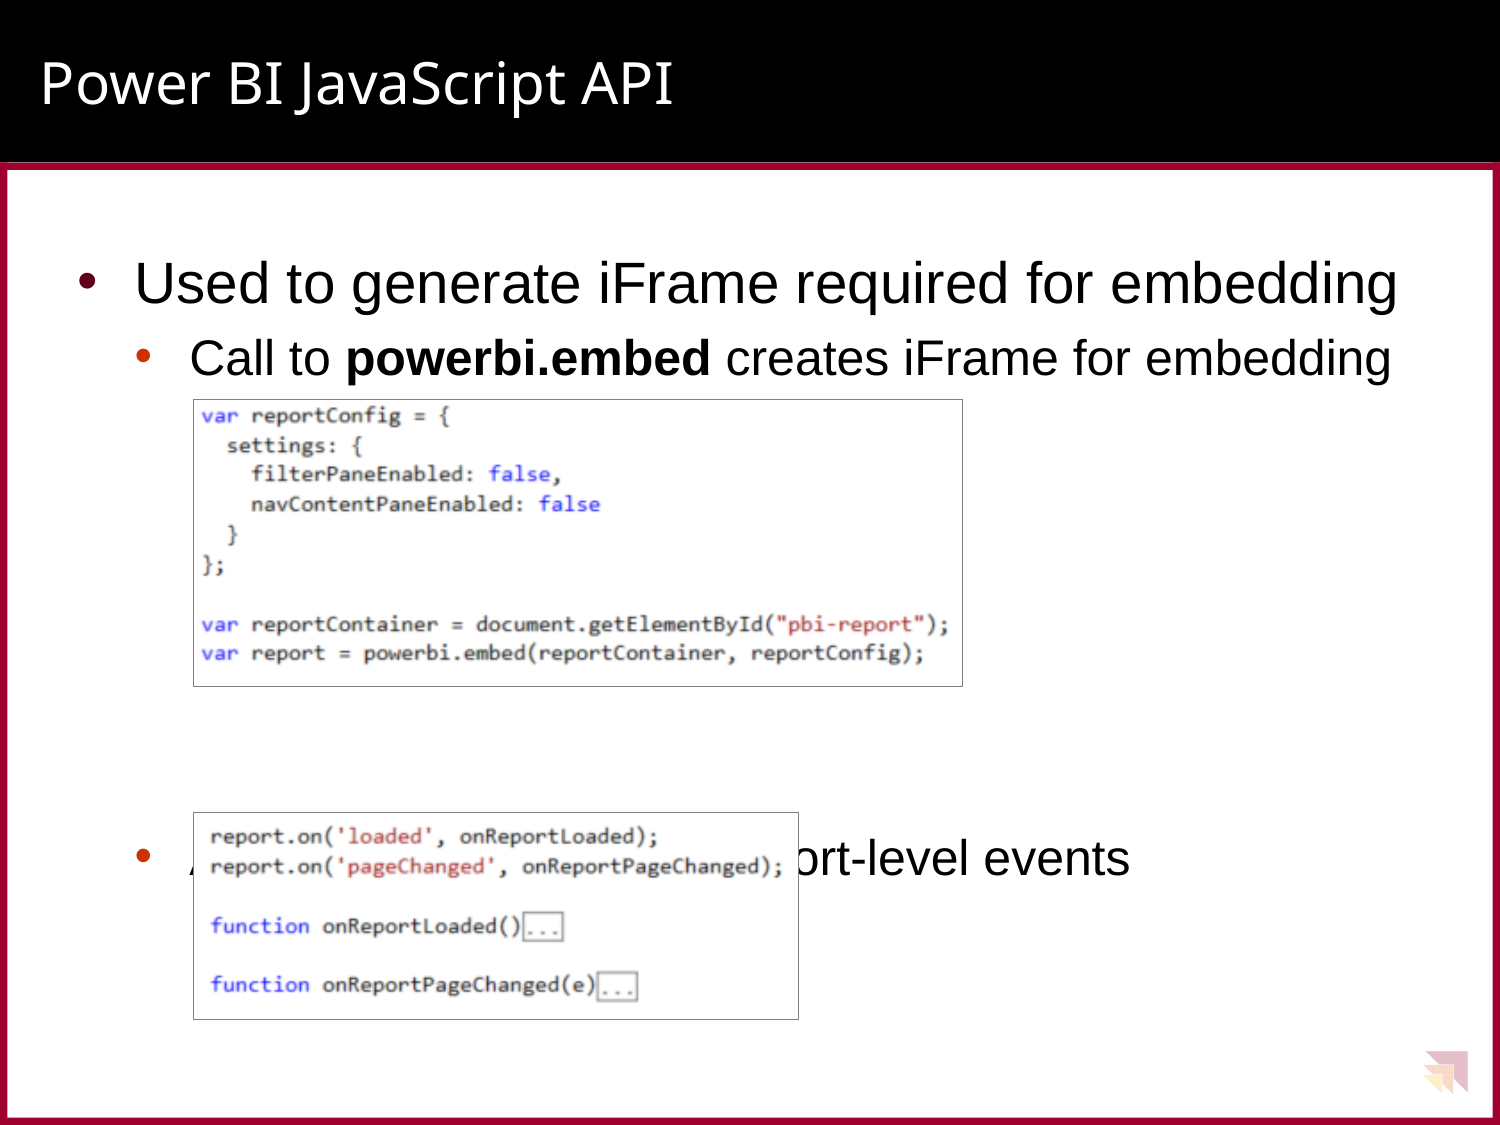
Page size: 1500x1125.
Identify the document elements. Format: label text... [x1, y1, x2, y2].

list Used to generate iFrame required for embedding Call to powerbi.embed creates iFrame for embedding API supports binding to report-level events [62, 237, 1438, 1088]
picture [193, 812, 800, 1020]
picture [193, 399, 964, 687]
title Power BI JavaScript API [24, 12, 1438, 150]
